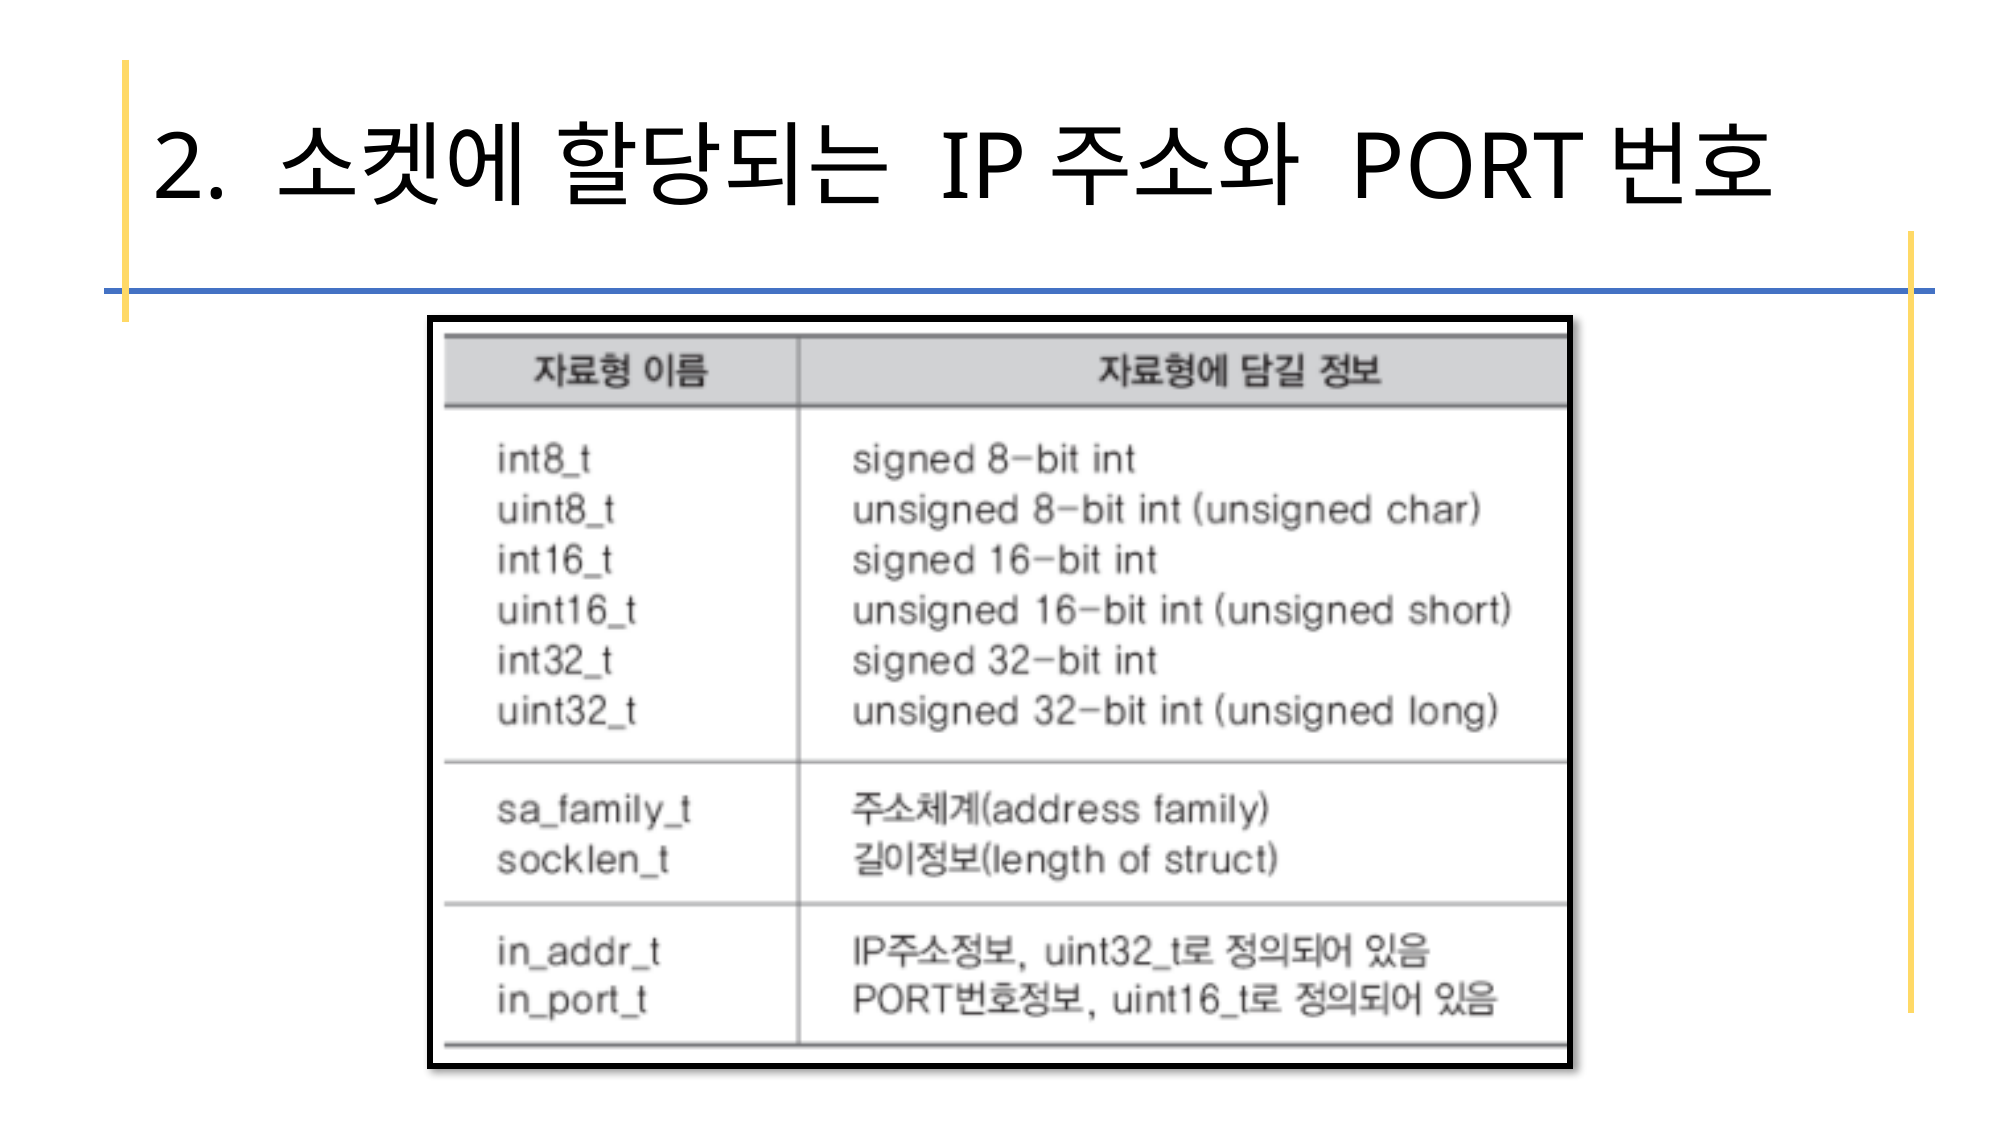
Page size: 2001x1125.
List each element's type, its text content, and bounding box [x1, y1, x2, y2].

title 2. 소켓에 할당되는 IP주소와 PORT번호 [137, 59, 1863, 278]
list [432, 321, 1568, 1063]
